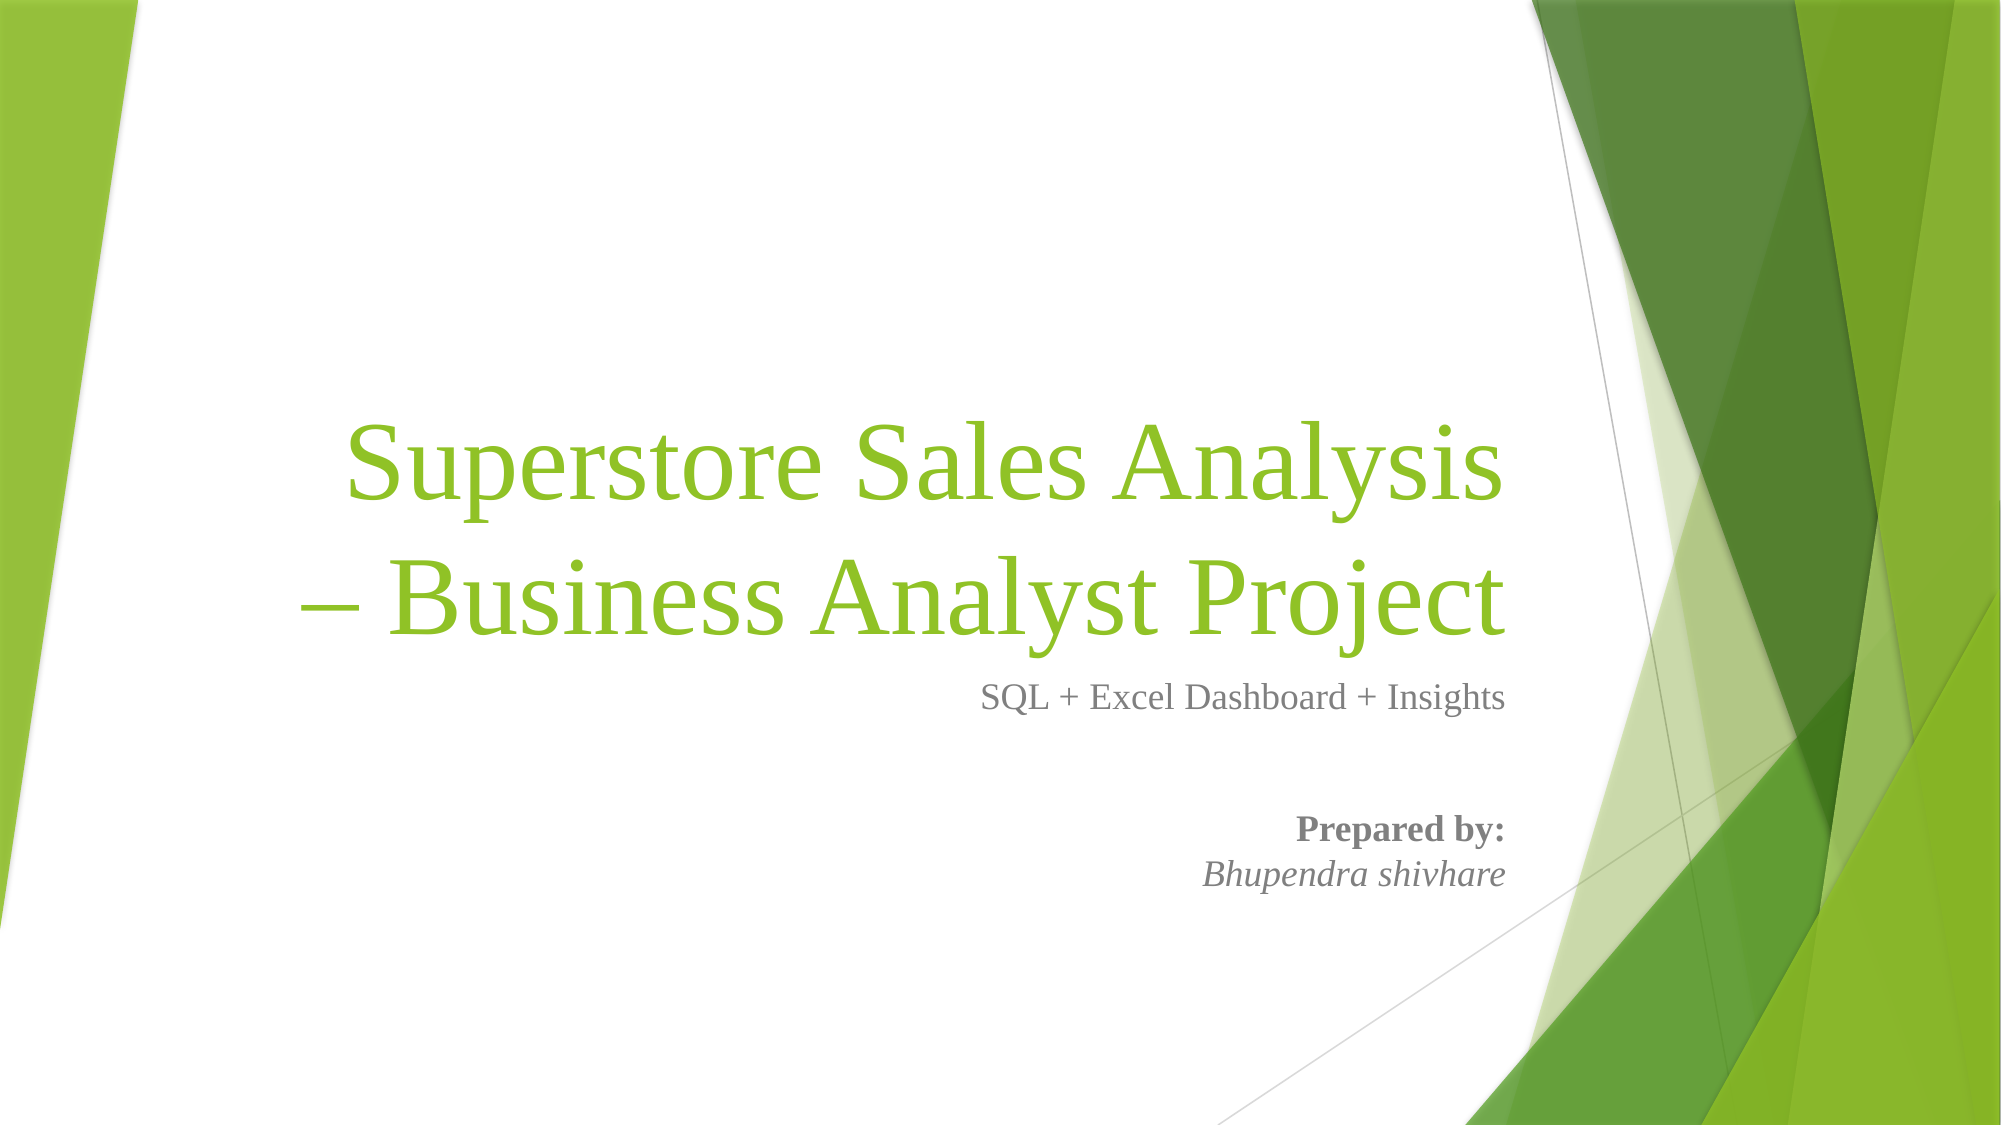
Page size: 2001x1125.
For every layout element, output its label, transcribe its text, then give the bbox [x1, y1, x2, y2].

title Superstore Sales Analysis – Business Analyst Project [247, 394, 1522, 664]
subtitle SQL + Excel Dashboard + Insights Prepared by: Bhupendra shivhare [247, 664, 1522, 845]
